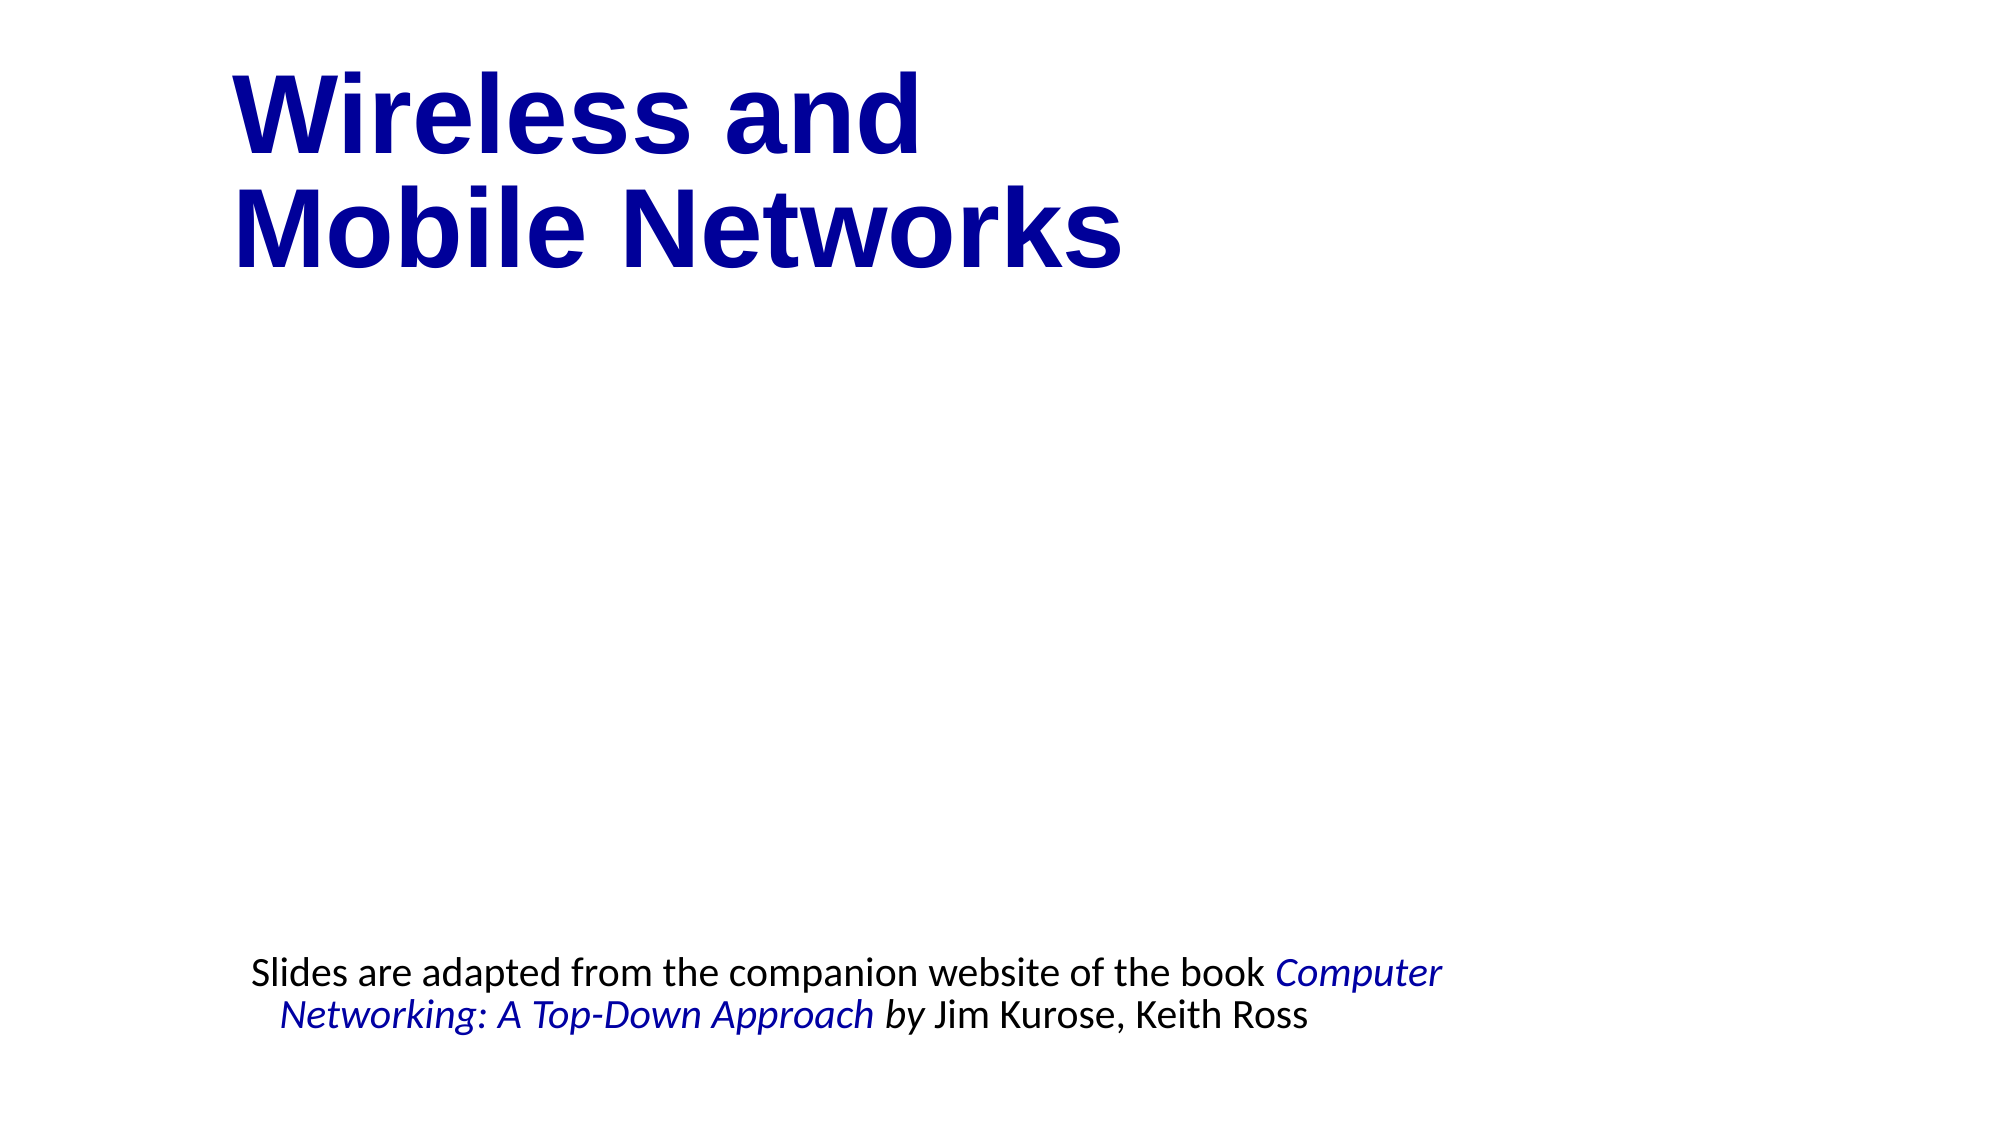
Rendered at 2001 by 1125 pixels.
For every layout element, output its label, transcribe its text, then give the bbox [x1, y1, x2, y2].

text_box Wireless and Mobile Networks [217, 92, 1513, 375]
text_box Slides are adapted from the companion website of the book Computer Networking: A Top-Down Approach by Jim Kurose, Keith Ross [236, 944, 1477, 1045]
